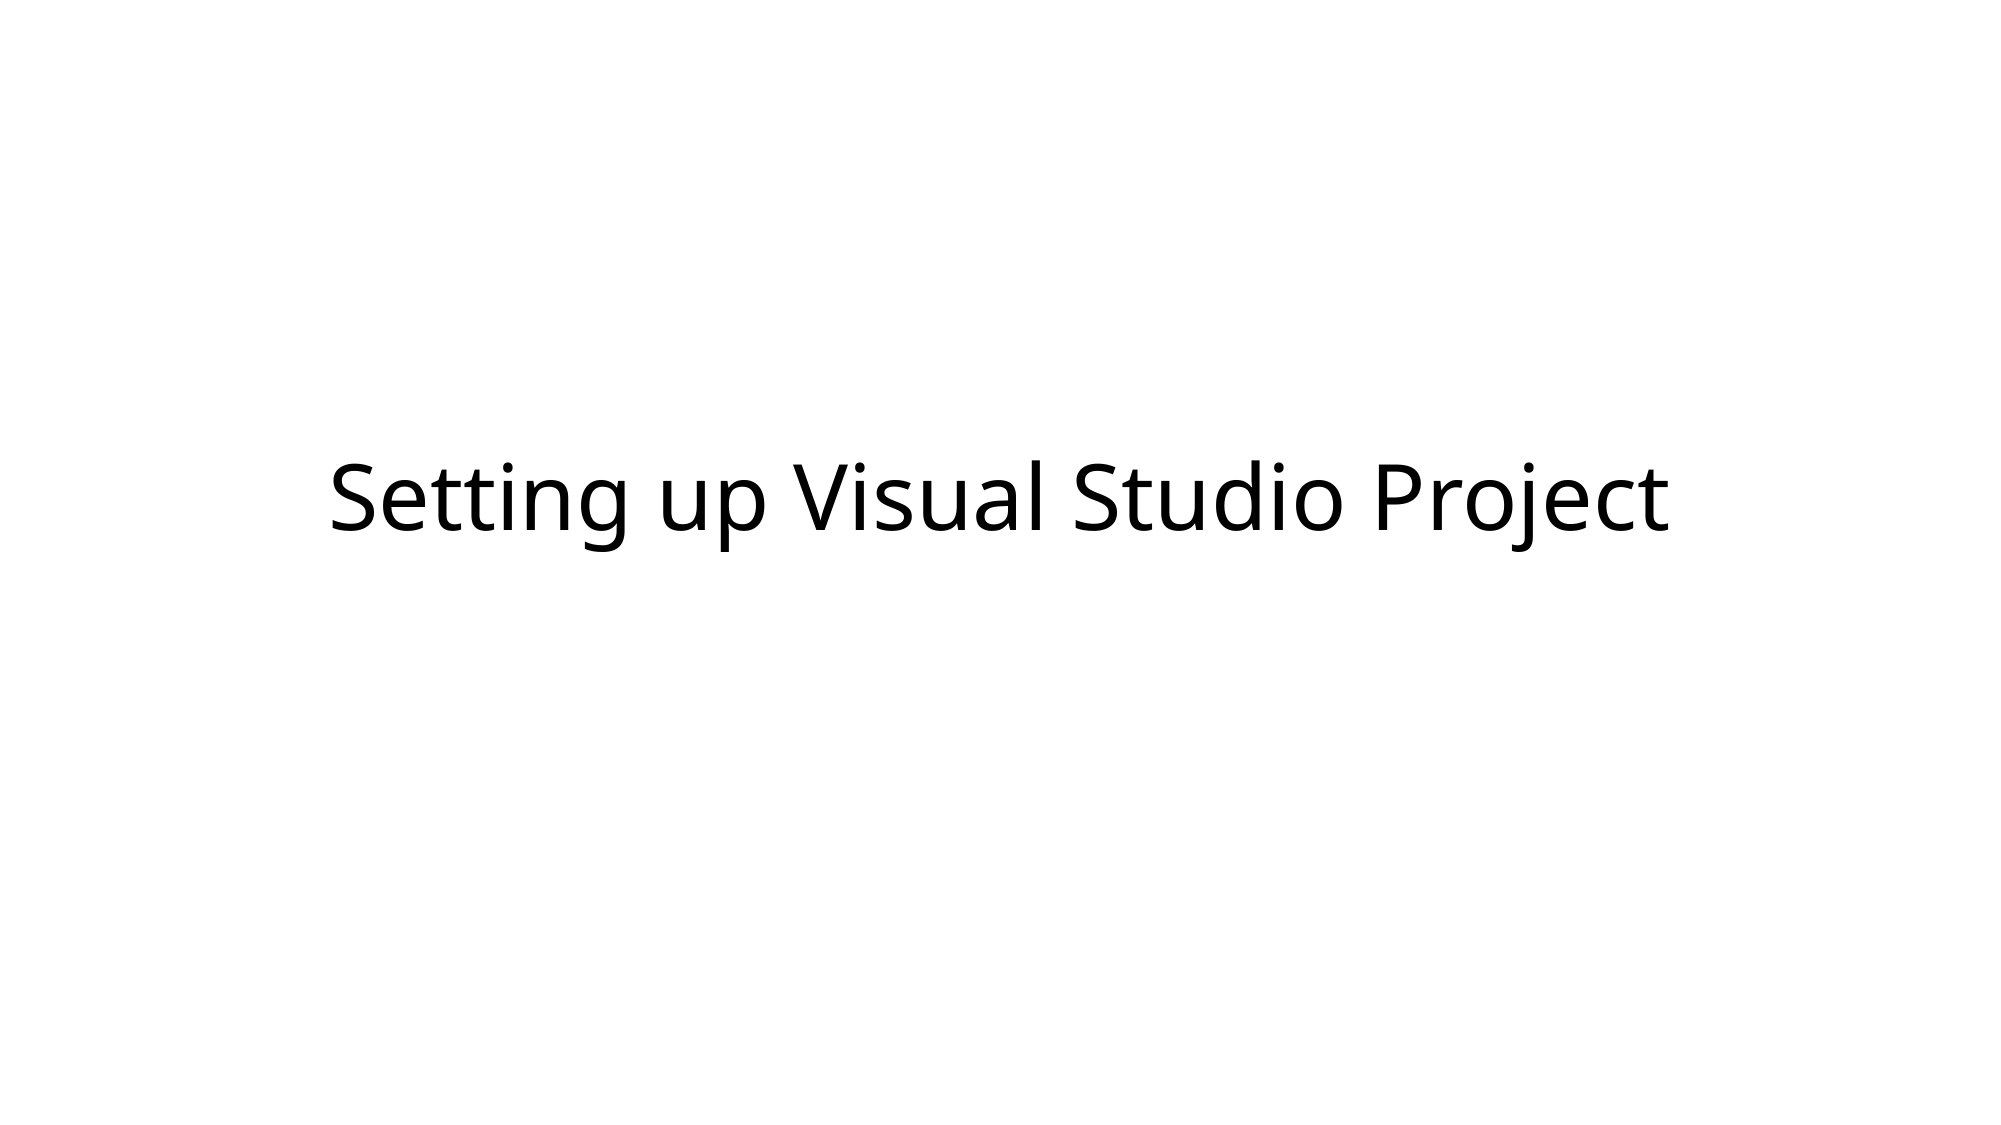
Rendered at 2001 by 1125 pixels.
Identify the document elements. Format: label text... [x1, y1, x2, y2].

title Setting up Visual Studio Project [137, 392, 1863, 610]
